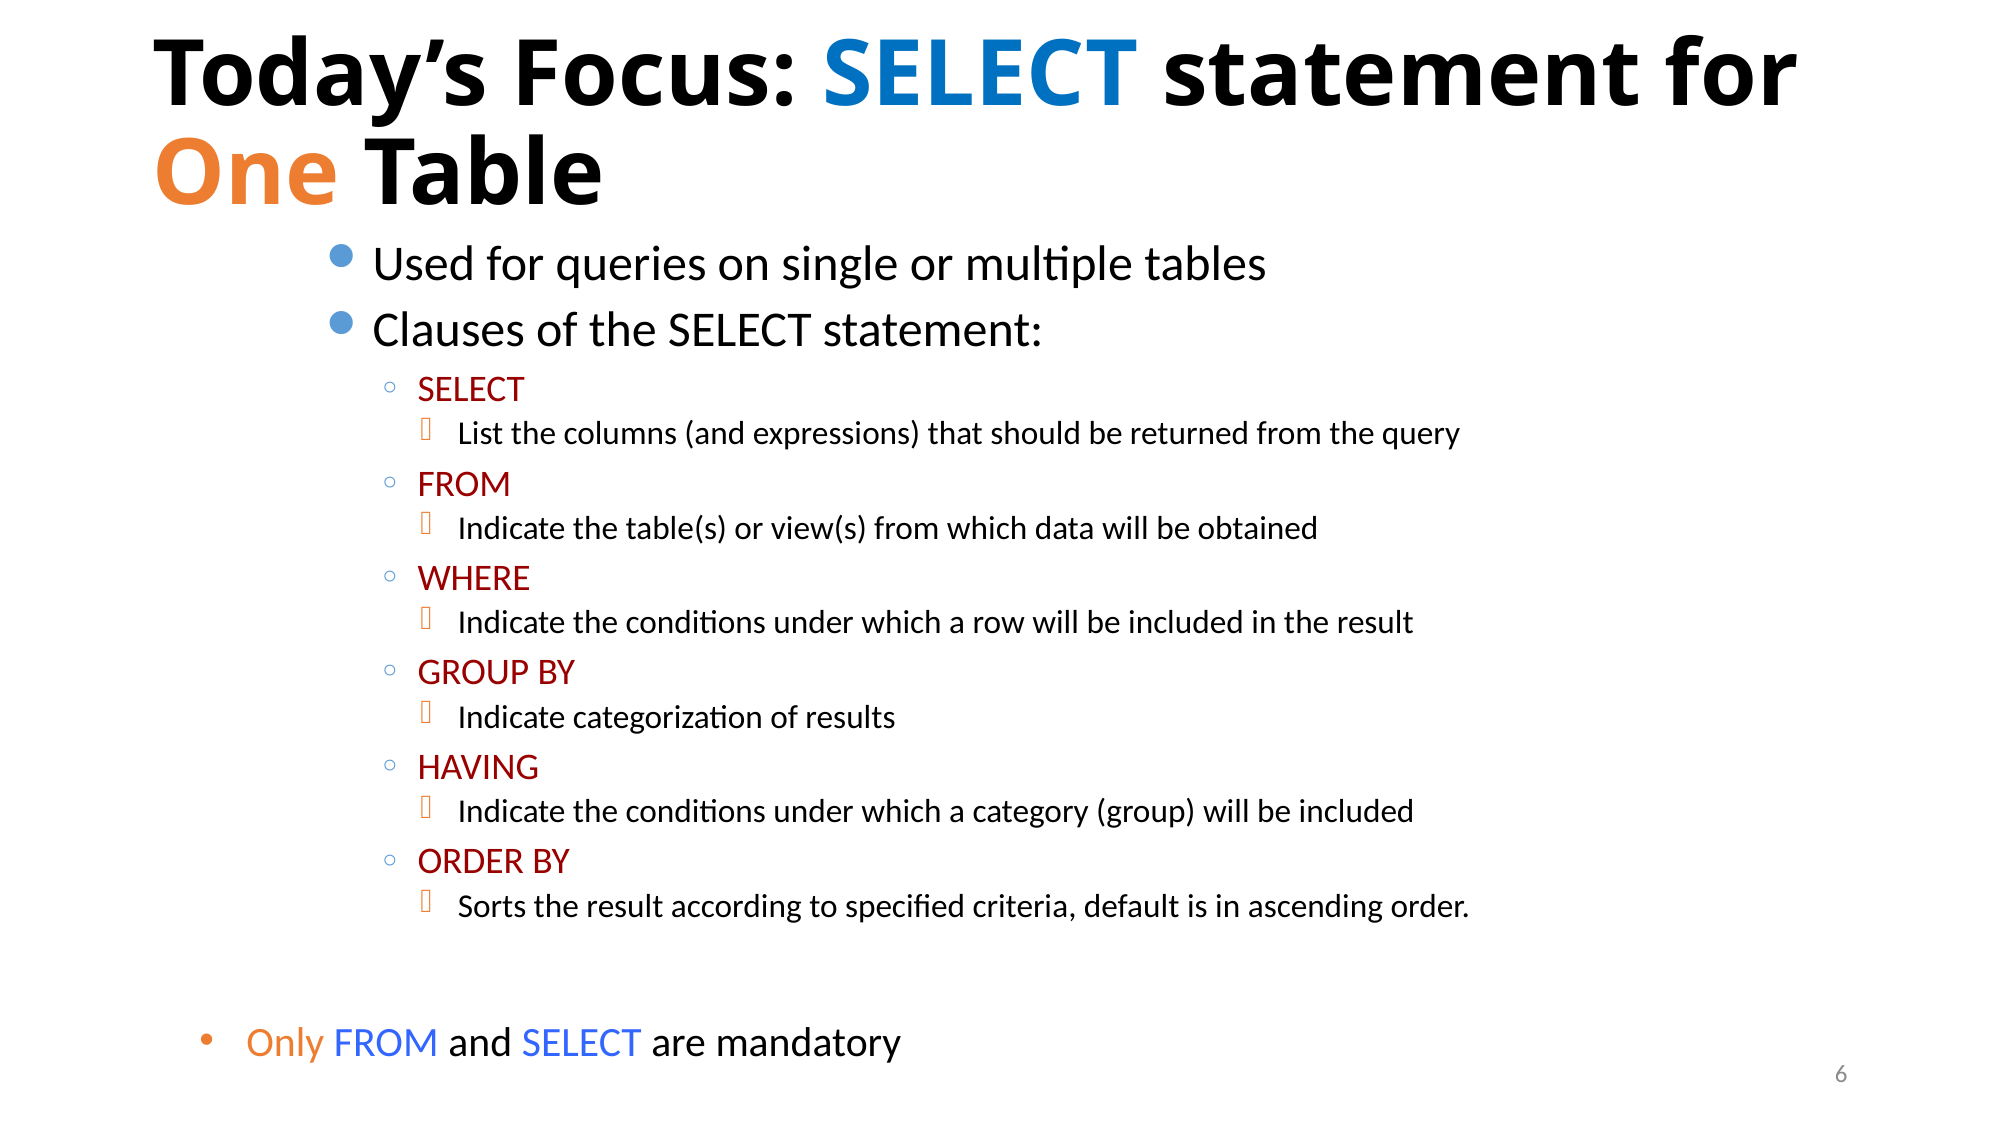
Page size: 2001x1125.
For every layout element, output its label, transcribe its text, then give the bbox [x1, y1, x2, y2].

text_box Only FROM and SELECT are mandatory [184, 1007, 917, 1072]
slide_number 6 [1412, 1042, 1863, 1103]
title Today’s Focus: SELECT statement for One Table [137, 16, 1863, 235]
text_box Used for queries on single or multiple tables Clauses of the SELECT statement: SELECT List the columns (and expressions) that should be returned from the query FROM Indicate the table(s) or view(s) from which data will be obtained WHERE Indicate the conditions under which a row will be included in the result GROUP BY Indicate categorization of results HAVING Indicate the conditions under which a category (group) will be included ORDER BY Sorts the result according to specified criteria, default is in ascending order. [297, 229, 1784, 926]
